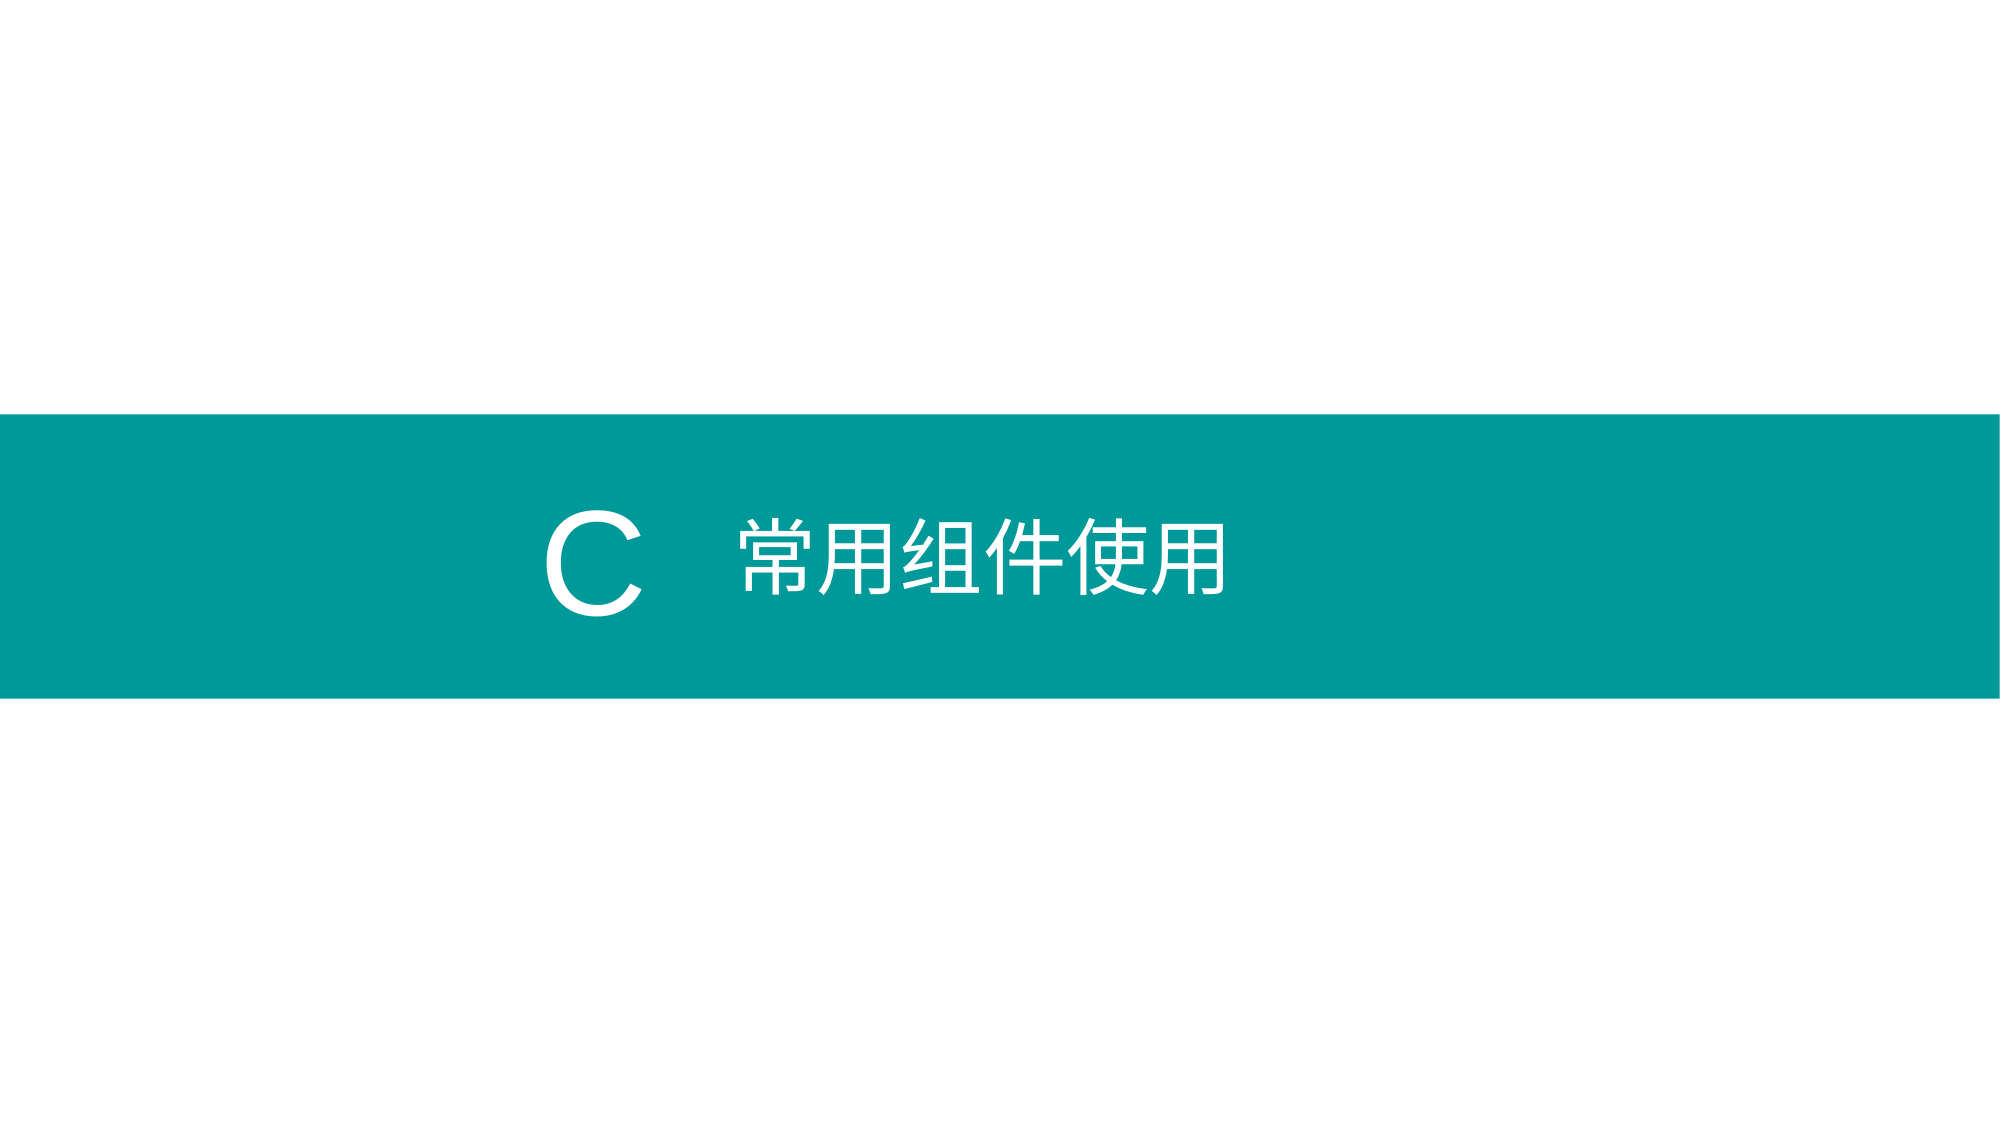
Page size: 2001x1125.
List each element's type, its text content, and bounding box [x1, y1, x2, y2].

title 常用组件使用 [718, 497, 1872, 605]
text_box C [396, 413, 663, 698]
